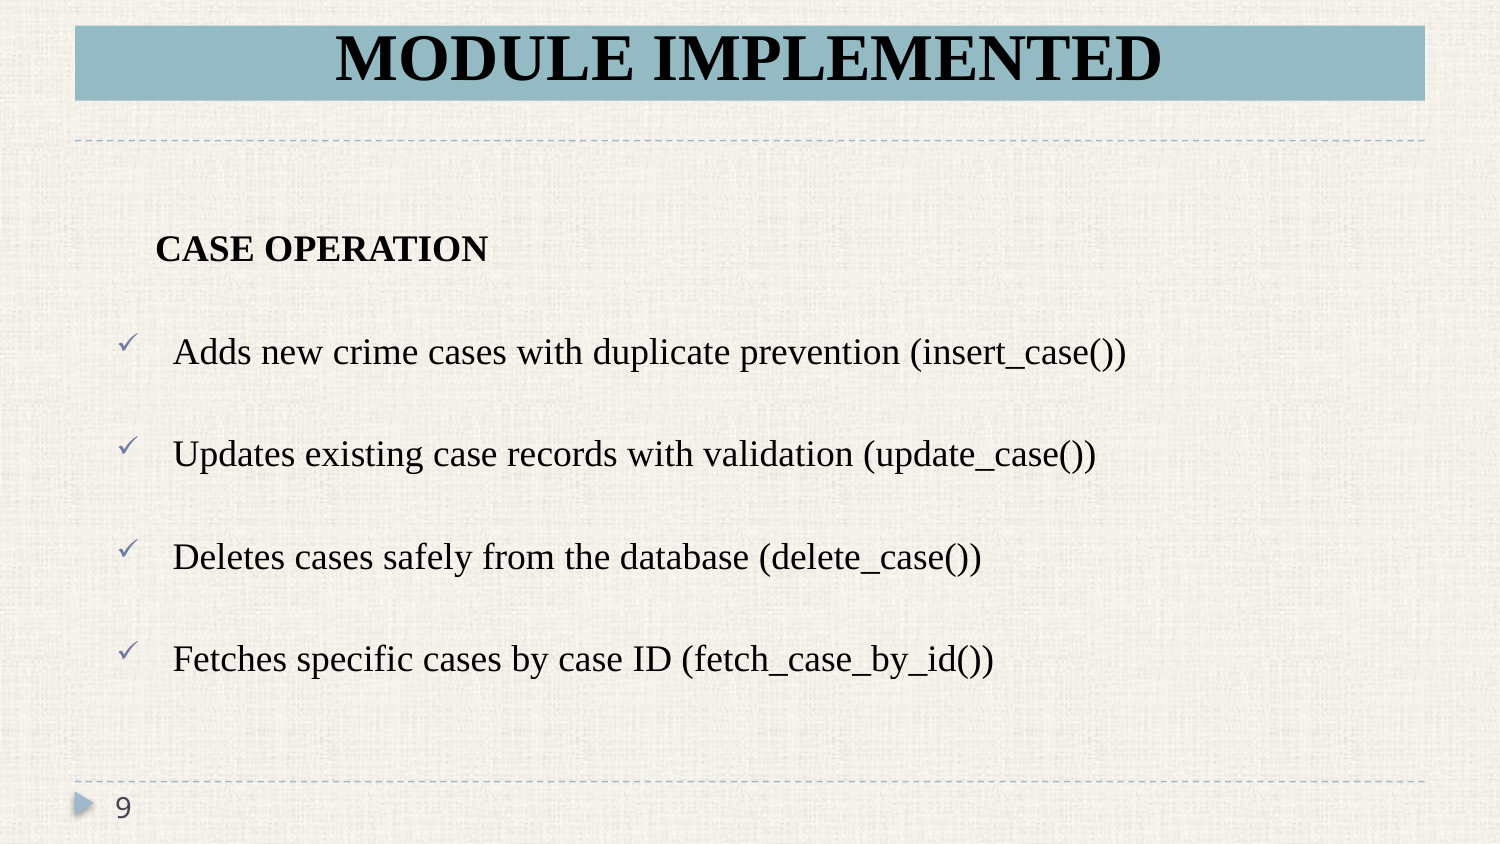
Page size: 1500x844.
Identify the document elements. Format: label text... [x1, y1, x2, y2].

title MODULE IMPLEMENTED [75, 25, 1425, 101]
slide_number 9 [100, 782, 426, 827]
list ✅ CASE OPERATION Adds new crime cases with duplicate prevention (insert_case()) Updates existing case records with validation (update_case()) Deletes cases safely from the database (delete_case()) Fetches specific cases by case ID (fetch_case_by_id()) [101, 216, 1500, 767]
